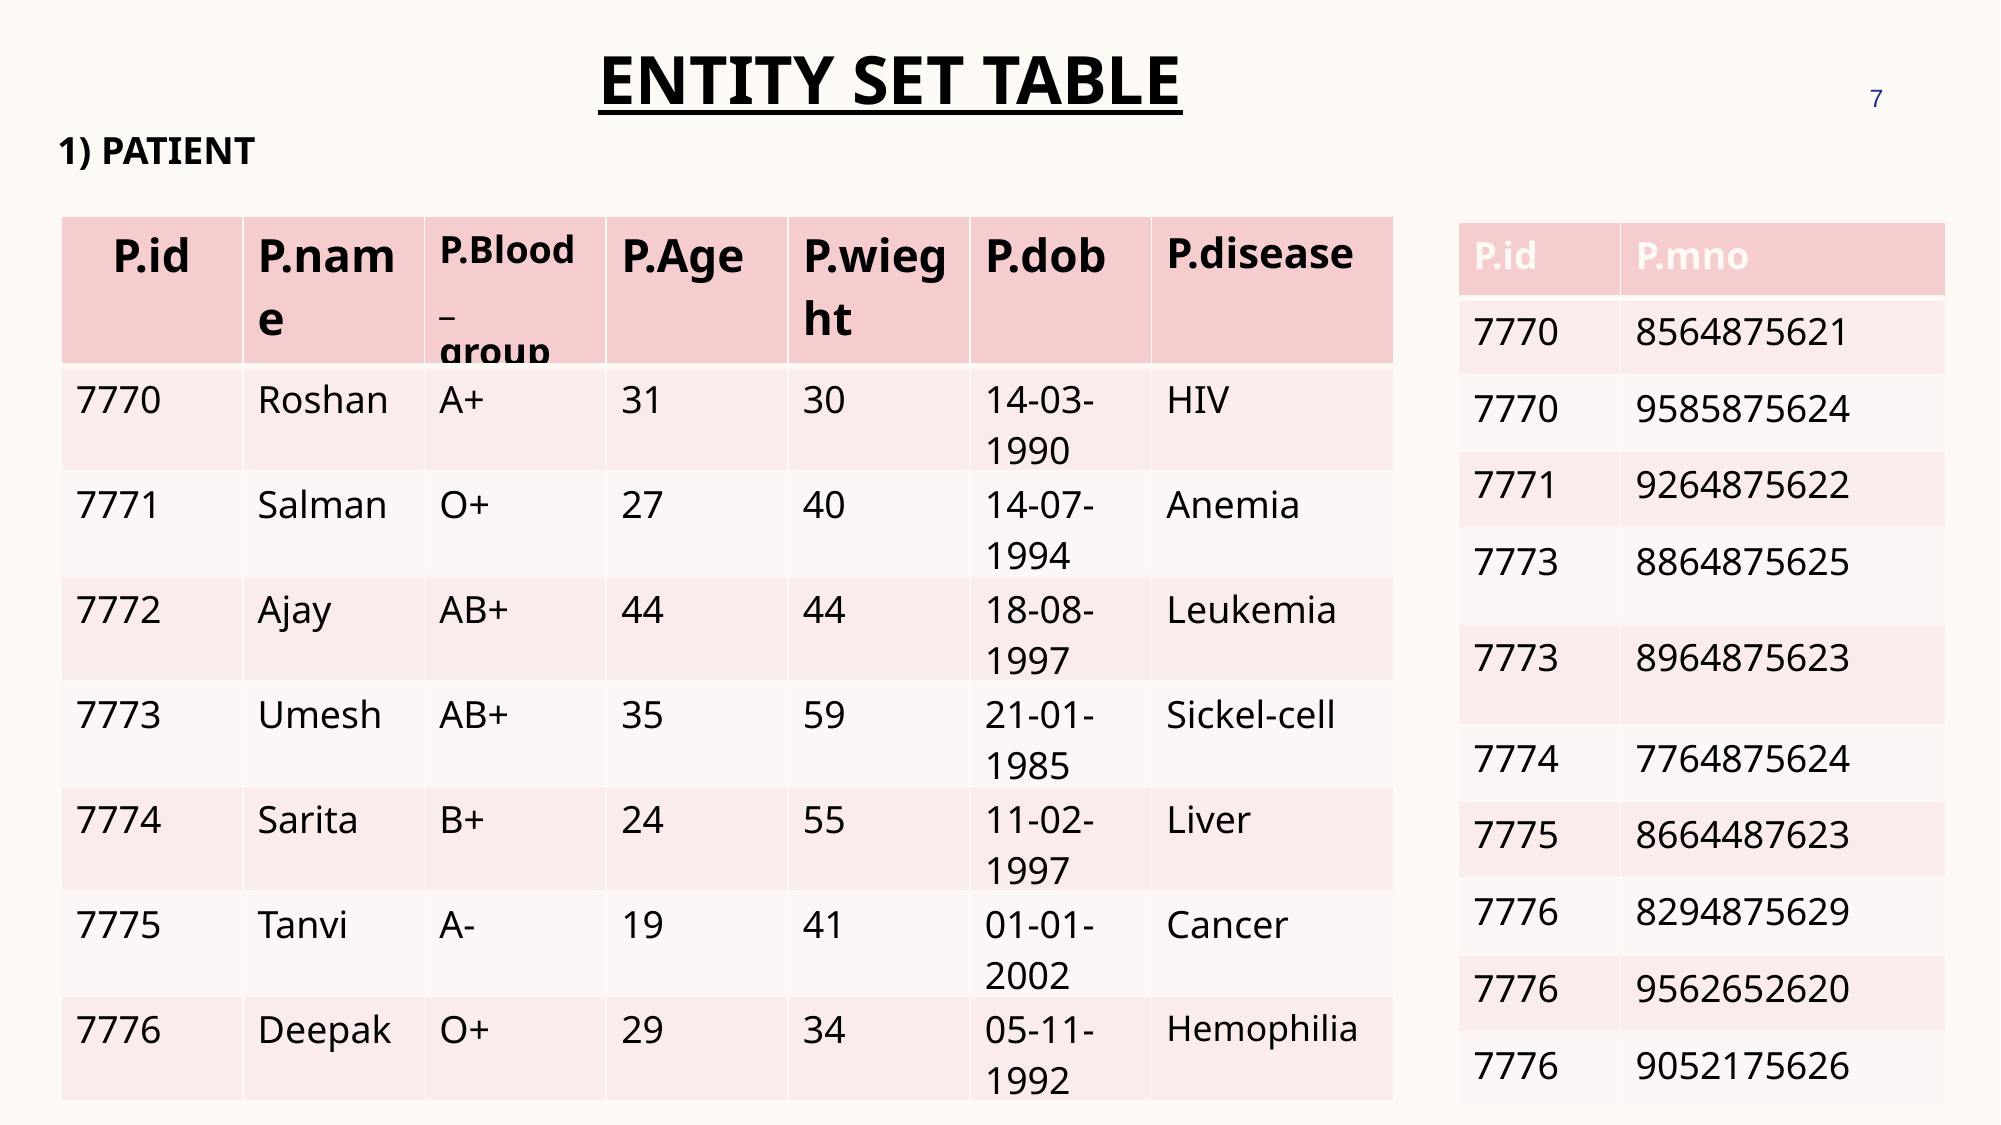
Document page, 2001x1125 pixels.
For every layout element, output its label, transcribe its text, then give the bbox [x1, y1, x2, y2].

table_cell 9585875624 [1621, 376, 1945, 450]
table_cell A- [425, 892, 605, 995]
table_cell 7773 [62, 682, 242, 785]
table_cell 7776 [1459, 956, 1620, 1031]
table_cell 9052175626 [1621, 1033, 1945, 1107]
table_cell 7770 [1459, 376, 1620, 450]
table_cell Ajay [244, 577, 424, 680]
table_cell 7775 [1459, 802, 1620, 877]
table_cell 7764875624 [1621, 726, 1945, 800]
table_header P.mno [1621, 223, 1945, 295]
table_cell 41 [789, 892, 969, 995]
table_cell 7773 [1459, 625, 1620, 724]
table_cell 27 [607, 472, 787, 575]
table_cell 24 [607, 787, 787, 890]
text_box 1) PATIENT [42, 119, 654, 180]
table_cell 8294875629 [1621, 879, 1945, 955]
table_header P.wieght [789, 217, 969, 363]
table_cell O+ [425, 997, 605, 1100]
table_cell Anemia [1152, 472, 1393, 575]
text_box ENTITY SET TABLE [583, 30, 1459, 126]
table_cell 9264875622 [1621, 452, 1945, 527]
table_cell O+ [425, 472, 605, 575]
table_cell 8964875623 [1621, 625, 1945, 724]
table_cell Hemophilia [1152, 997, 1393, 1100]
table_cell 7776 [62, 997, 242, 1100]
table_cell 7776 [1459, 879, 1620, 955]
table_cell Sarita [244, 787, 424, 890]
table_header P.Blood_ group [425, 217, 605, 363]
table_cell 7770 [62, 369, 242, 470]
table_cell 7770 [1459, 301, 1620, 374]
slide_number 7 [1795, 75, 1958, 120]
table_cell 01-01-2002 [971, 892, 1151, 995]
table_cell 7774 [62, 787, 242, 890]
table_cell Deepak [244, 997, 424, 1100]
table_cell 7774 [1459, 726, 1620, 800]
table_cell 7775 [62, 892, 242, 995]
table_cell 30 [789, 369, 969, 470]
table_cell 9562652620 [1621, 956, 1945, 1031]
table_cell 59 [789, 682, 969, 785]
table_cell 7771 [1459, 452, 1620, 527]
table_header P.id [1459, 223, 1620, 295]
table_cell 14-03-1990 [971, 369, 1151, 470]
table_cell B+ [425, 787, 605, 890]
table_cell 7771 [62, 472, 242, 575]
table_cell Leukemia [1152, 577, 1393, 680]
table_cell Umesh [244, 682, 424, 785]
table_header P.dob [971, 217, 1151, 363]
table_cell 35 [607, 682, 787, 785]
table_cell 40 [789, 472, 969, 575]
table_cell Salman [244, 472, 424, 575]
table_cell 11-02-1997 [971, 787, 1151, 890]
table_cell Cancer [1152, 892, 1393, 995]
table_cell 21-01-1985 [971, 682, 1151, 785]
table_cell 14-07-1994 [971, 472, 1151, 575]
table_cell Sickel-cell [1152, 682, 1393, 785]
table_cell 8864875625 [1621, 528, 1945, 623]
table_cell 7773 [1459, 528, 1620, 623]
table_header P.disease [1152, 217, 1393, 363]
table_cell 29 [607, 997, 787, 1100]
table_cell Liver [1152, 787, 1393, 890]
table_cell 7772 [62, 577, 242, 680]
table_cell 8564875621 [1621, 301, 1945, 374]
table_cell AB+ [425, 682, 605, 785]
table_cell 44 [789, 577, 969, 680]
table_cell 31 [607, 369, 787, 470]
table_cell 7776 [1459, 1033, 1620, 1107]
table_cell 19 [607, 892, 787, 995]
table_cell Tanvi [244, 892, 424, 995]
table_cell Roshan [244, 369, 424, 470]
table_cell 05-11-1992 [971, 997, 1151, 1100]
table_cell 34 [789, 997, 969, 1100]
table_header P.id [62, 217, 242, 363]
table_cell 55 [789, 787, 969, 890]
table_cell 44 [607, 577, 787, 680]
table_cell A+ [425, 369, 605, 470]
table_cell 18-08-1997 [971, 577, 1151, 680]
table_cell 8664487623 [1621, 802, 1945, 877]
table_cell AB+ [425, 577, 605, 680]
table_cell HIV [1152, 369, 1393, 470]
table_header P.name [244, 217, 424, 363]
table_header P.Age [607, 217, 787, 363]
